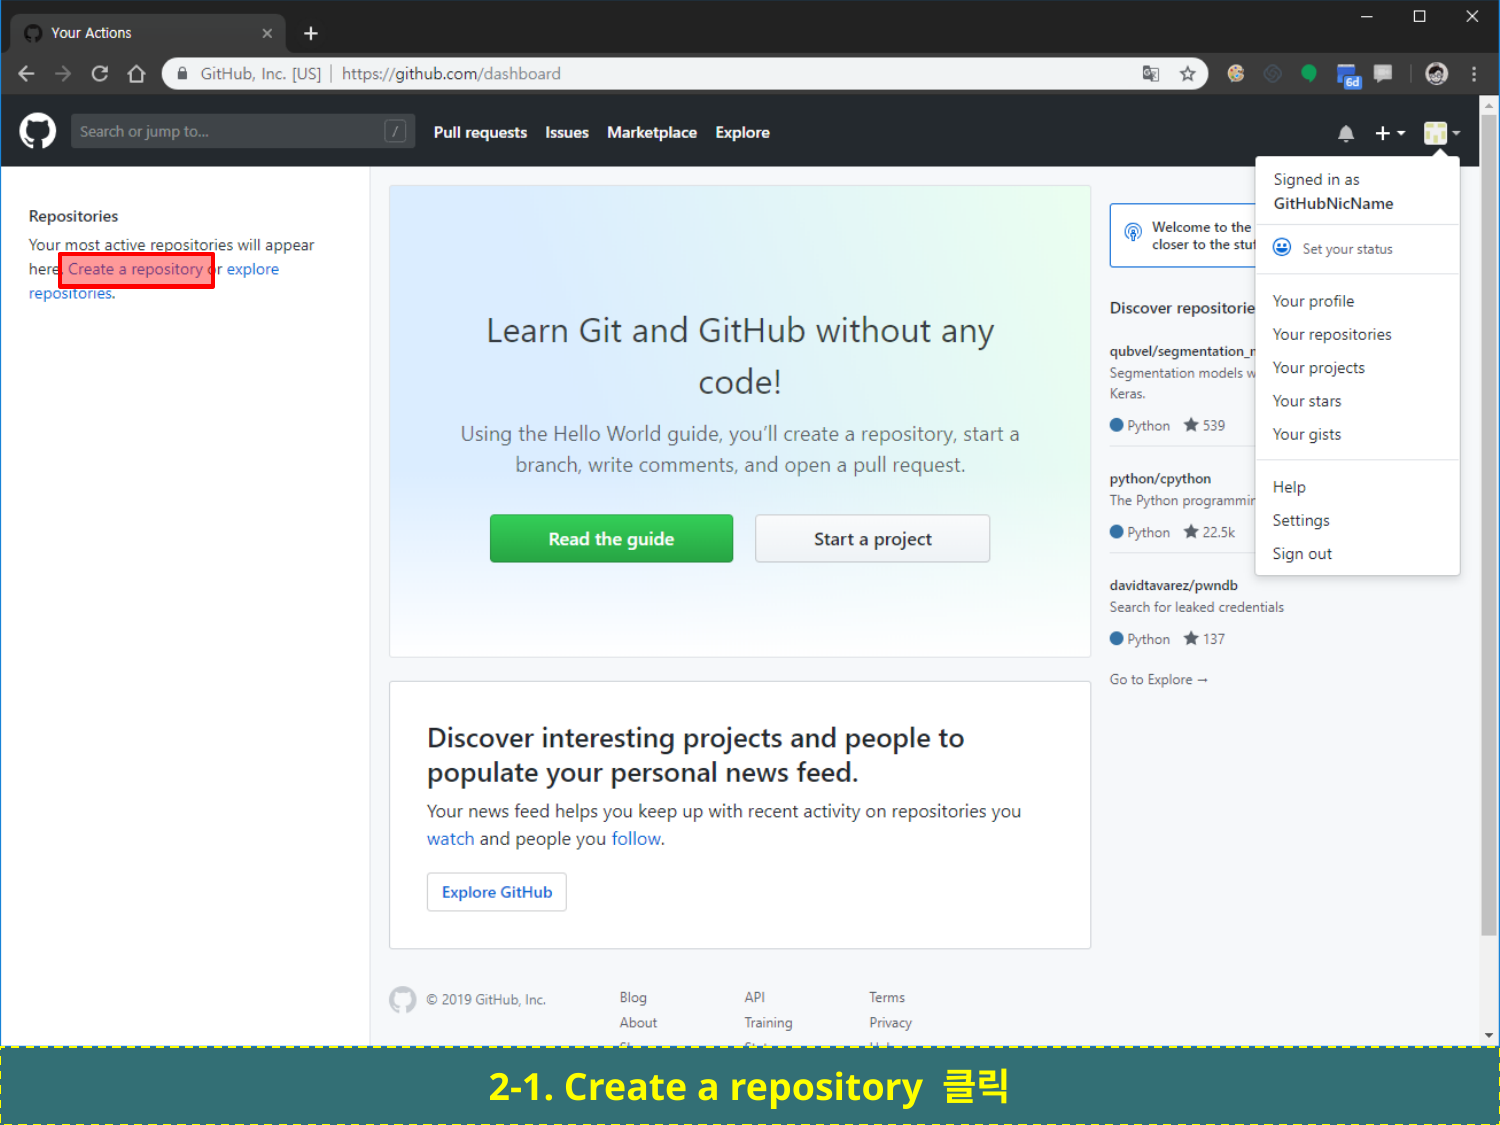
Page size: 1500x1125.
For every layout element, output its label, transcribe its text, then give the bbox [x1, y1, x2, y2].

picture [0, 0, 1500, 1048]
text_box 2-1. Create a repository 클릭 [0, 1053, 1500, 1125]
